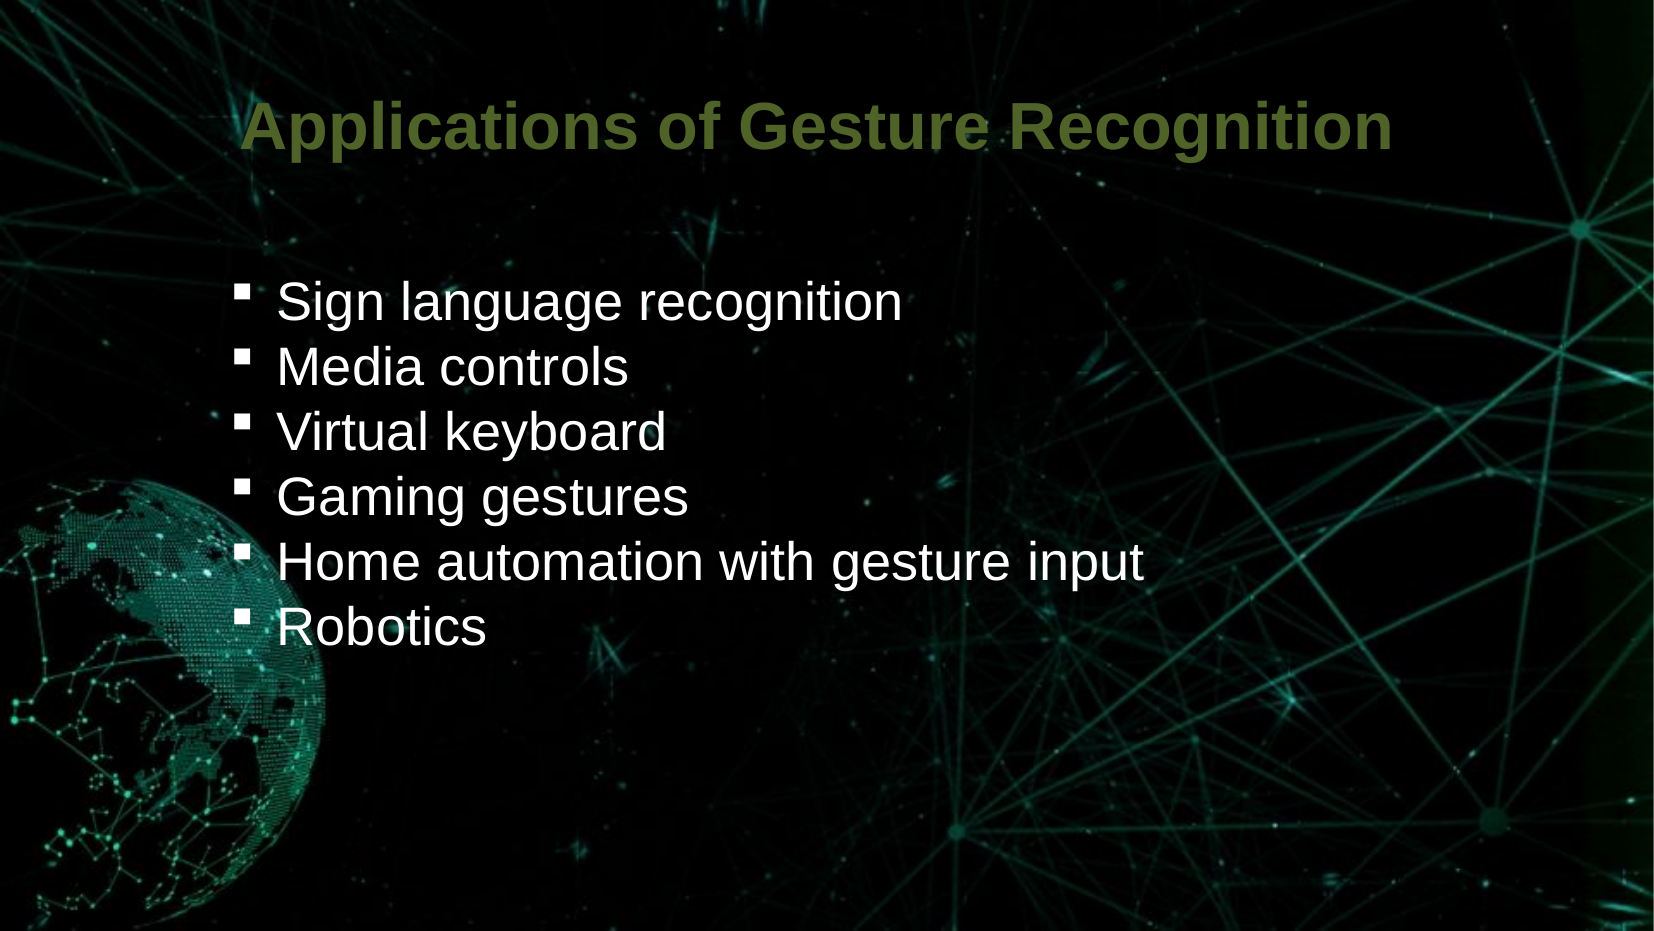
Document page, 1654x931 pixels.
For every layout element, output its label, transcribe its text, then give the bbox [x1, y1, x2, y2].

picture [0, 0, 1654, 931]
text_box Applications of Gesture Recognition [177, 75, 1458, 221]
text_box Sign language recognition Media controls Virtual keyboard Gaming gestures Home automation with gesture input Robotics [215, 258, 1453, 664]
